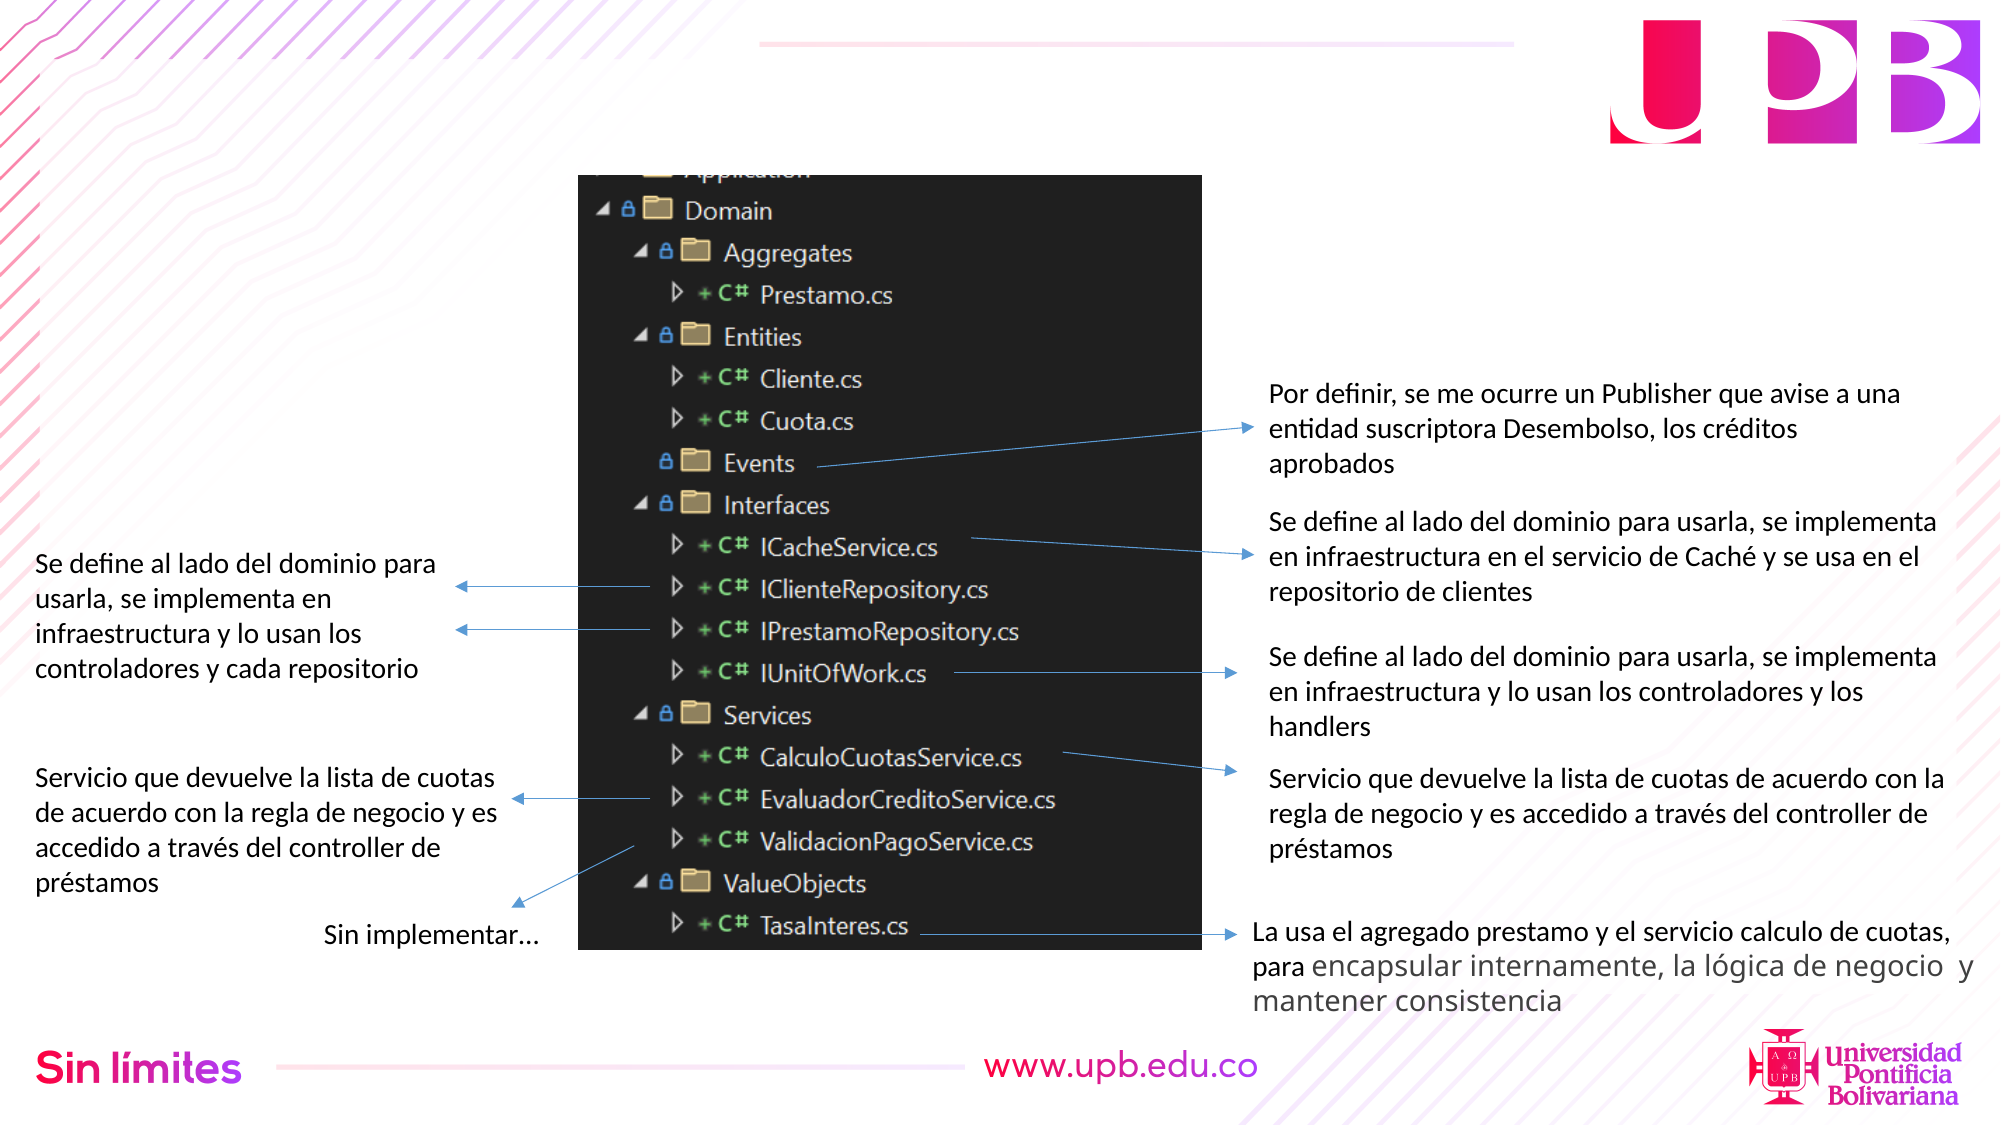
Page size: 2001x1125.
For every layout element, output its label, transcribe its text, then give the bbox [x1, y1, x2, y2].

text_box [1062, 752, 1238, 772]
text_box Se define al lado del dominio para usarla, se implementa en infraestructura y lo usan los controladores y los handlers [1254, 629, 1973, 750]
text_box La usa el agregado prestamo y el servicio calculo de cuotas, para encapsular internamente, la lógica de negocio y mantener consistencia [1237, 904, 2000, 1025]
text_box Servicio que devuelve la lista de cuotas de acuerdo con la regla de negocio y es accedido a través del controller de préstamos [1254, 752, 1973, 872]
text_box Se define al lado del dominio para usarla, se implementa en infraestructura en el servicio de Caché y se usa en el repositorio de clientes [1254, 494, 1973, 615]
picture [0, 0, 2001, 1125]
text_box Sin implementar… [309, 908, 573, 958]
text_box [511, 845, 635, 908]
text_box Por definir, se me ocurre un Publisher que avise a una entidad suscriptora Desembolso, los créditos aprobados [1254, 366, 1920, 487]
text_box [816, 427, 1255, 467]
text_box Se define al lado del dominio para usarla, se implementa en infraestructura y lo usan los controladores y cada repositorio [20, 537, 526, 692]
text_box Servicio que devuelve la lista de cuotas de acuerdo con la regla de negocio y es accedido a través del controller de préstamos [20, 751, 526, 906]
